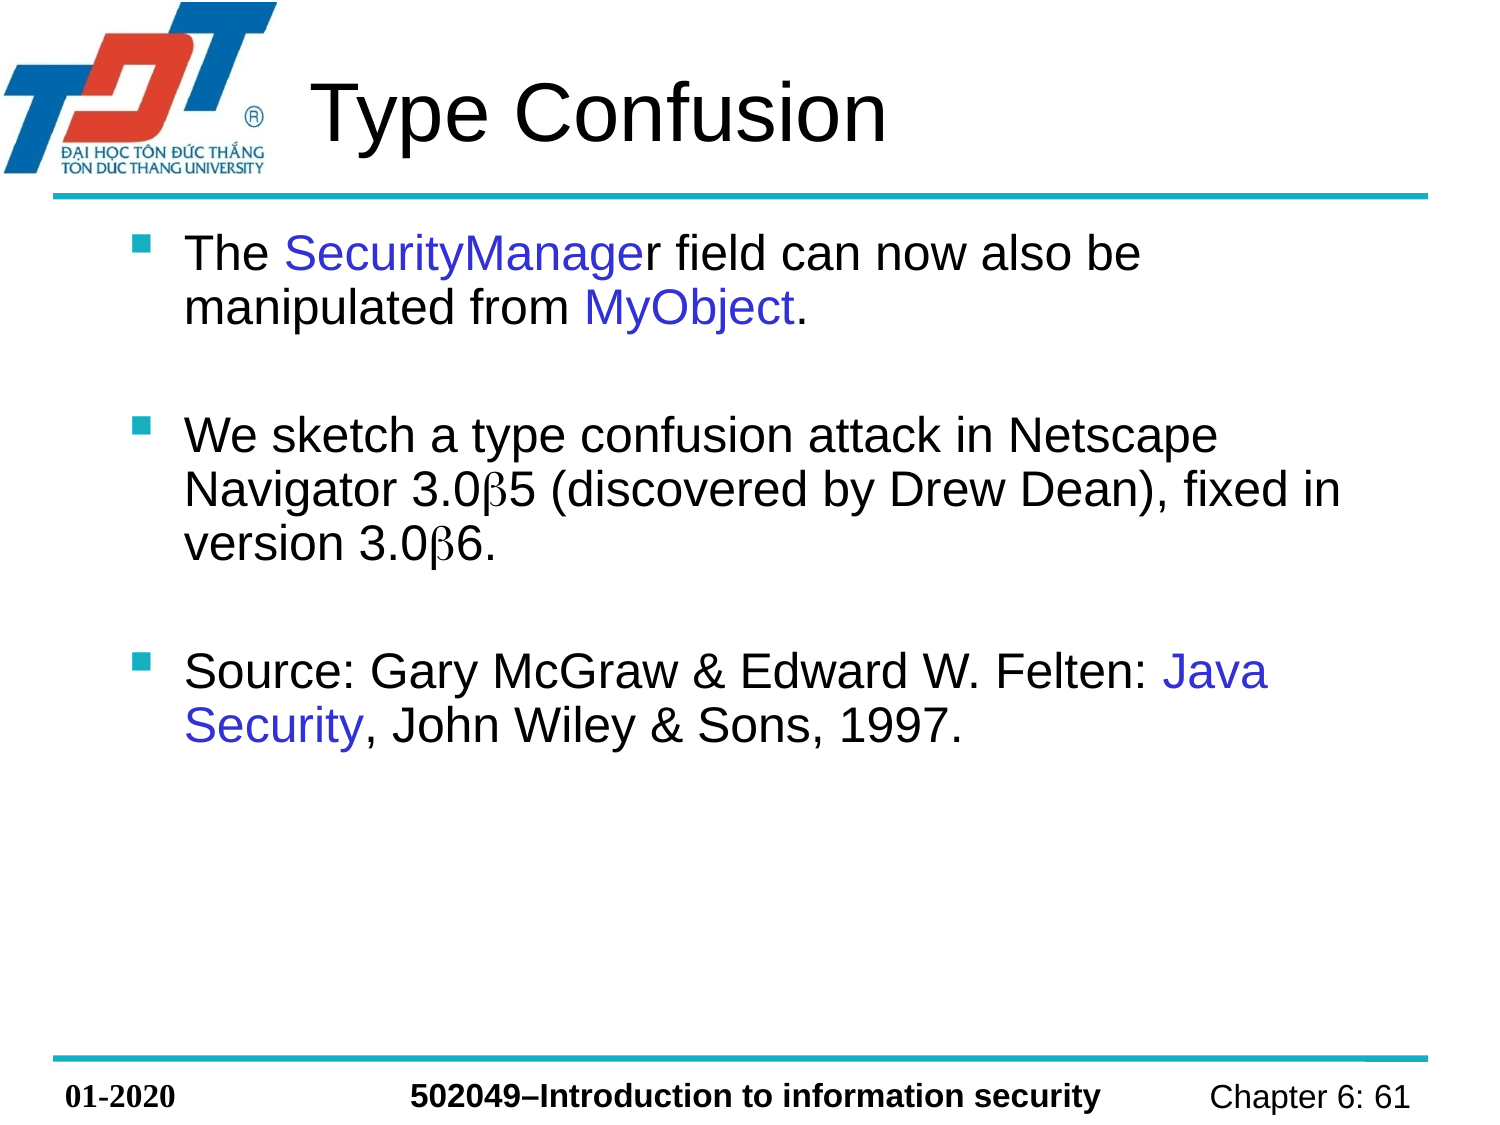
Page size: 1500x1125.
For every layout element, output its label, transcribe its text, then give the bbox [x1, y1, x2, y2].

title Type Confusion [295, 42, 1500, 173]
picture [3, 2, 277, 174]
list The SecurityManager field can now also be manipulated from MyObject. We sketch a type confusion attack in Netscape Navigator 3.05 (discovered by Drew Dean), fixed in version 3.06. Source: Gary McGraw & Edward W. Felten: Java Security, John Wiley & Sons, 1997. [112, 220, 1388, 1035]
